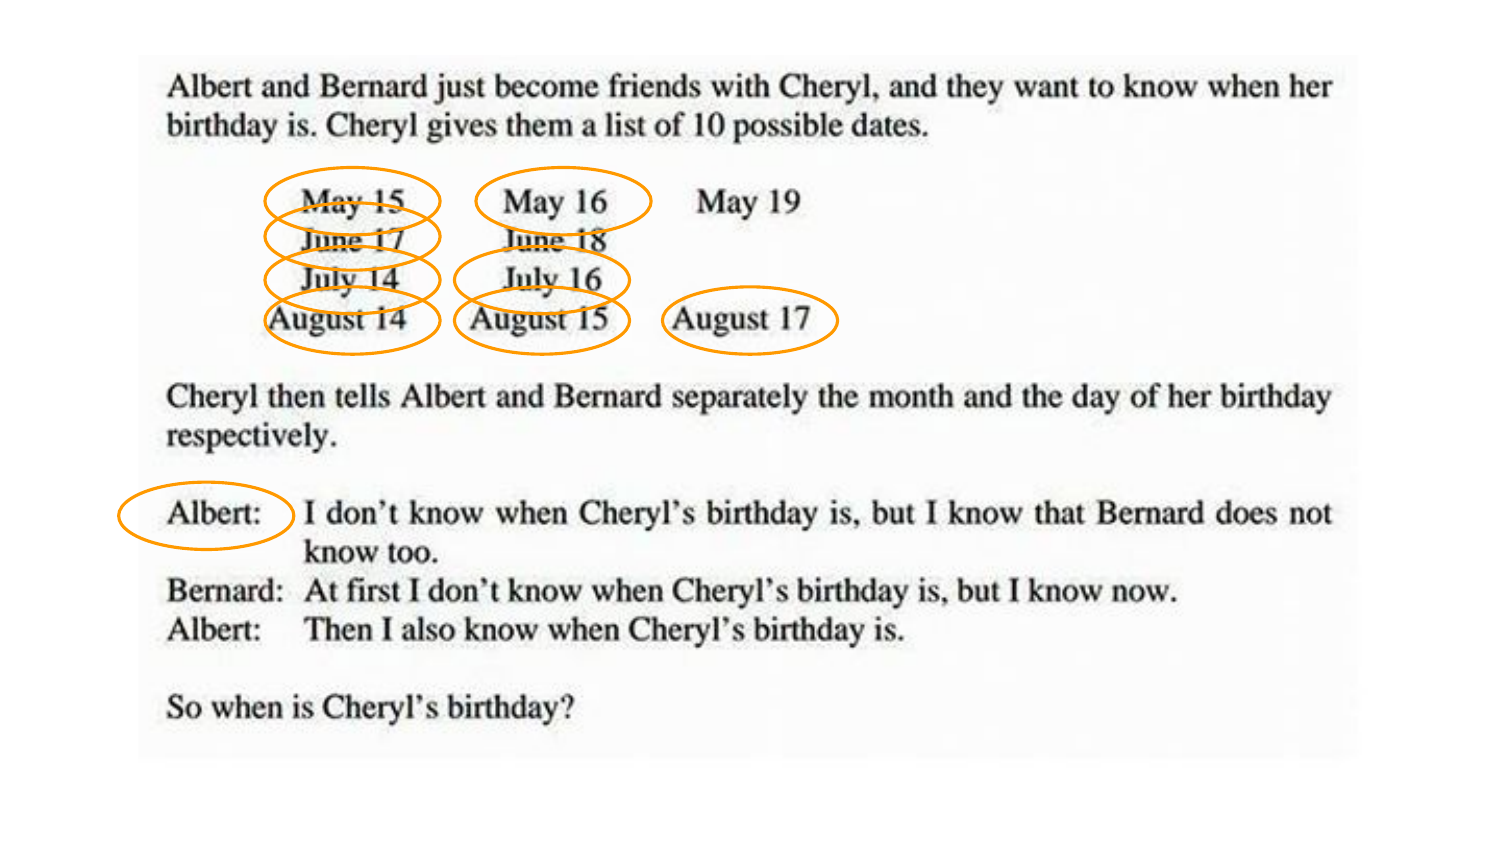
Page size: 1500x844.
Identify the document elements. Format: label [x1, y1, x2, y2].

text_box [118, 497, 133, 535]
picture [138, 55, 1384, 790]
